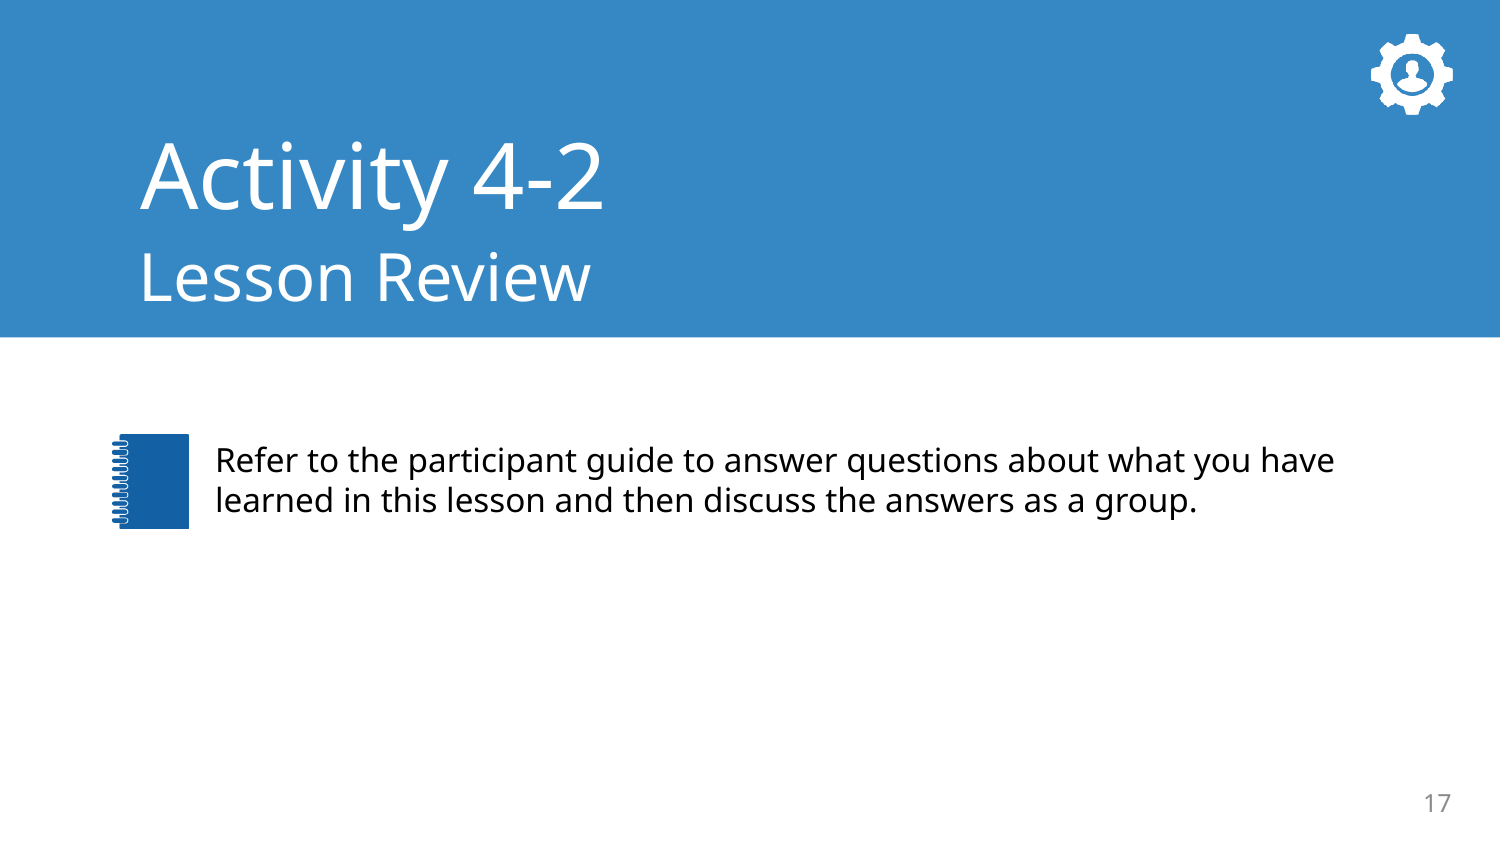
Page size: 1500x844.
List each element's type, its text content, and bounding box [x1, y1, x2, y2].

picture [112, 434, 189, 529]
list Activity 4-2 [125, 131, 1475, 238]
slide_number 17 [1400, 782, 1475, 828]
picture [1371, 34, 1453, 115]
list Refer to the participant guide to answer questions about what you have learned in this lesson and then discuss the answers as a group. [125, 431, 1410, 629]
list Lesson Review [123, 236, 1474, 322]
